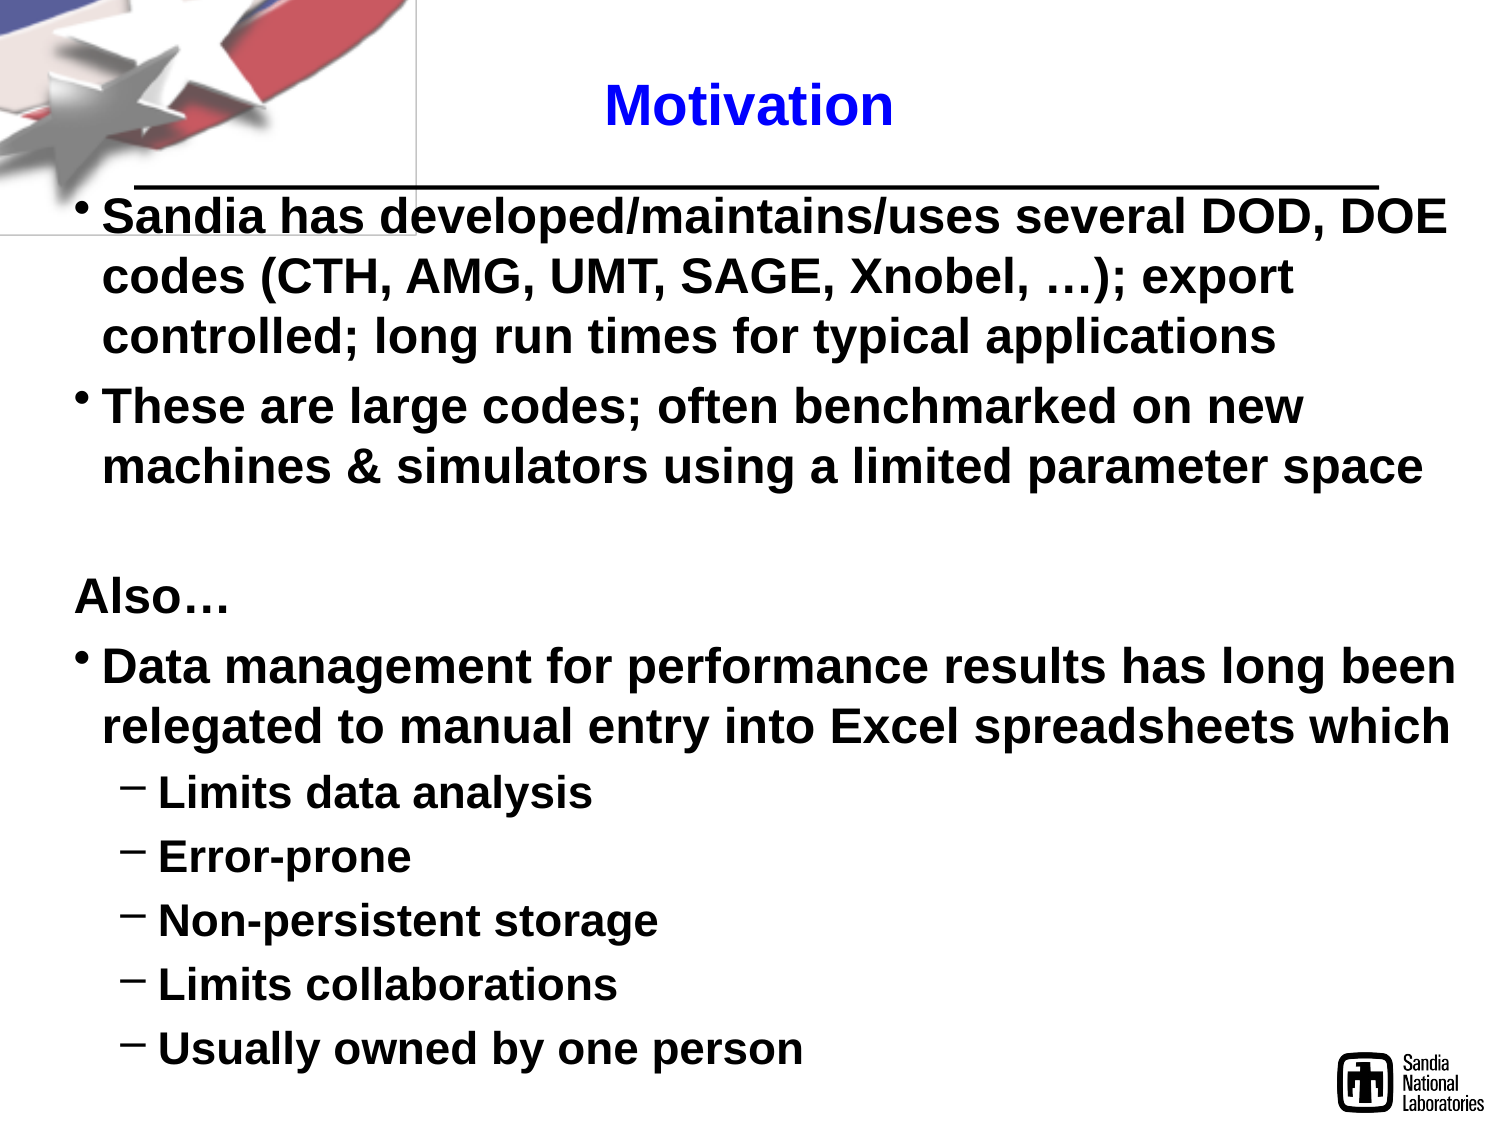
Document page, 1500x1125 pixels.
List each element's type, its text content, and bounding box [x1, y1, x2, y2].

list Sandia has developed/maintains/uses several DOD, DOE codes (CTH, AMG, UMT, SAGE, Xnobel, …); export controlled; long run times for typical applications These are large codes; often benchmarked on new machines & simulators using a limited parameter space Also… Data management for performance results has long been relegated to manual entry into Excel spreadsheets which Limits data analysis Error-prone Non-persistent storage Limits collaborations Usually owned by one person [30, 175, 1478, 1100]
picture [1337, 1052, 1484, 1113]
title Motivation [111, 45, 1388, 159]
picture [0, 0, 423, 242]
